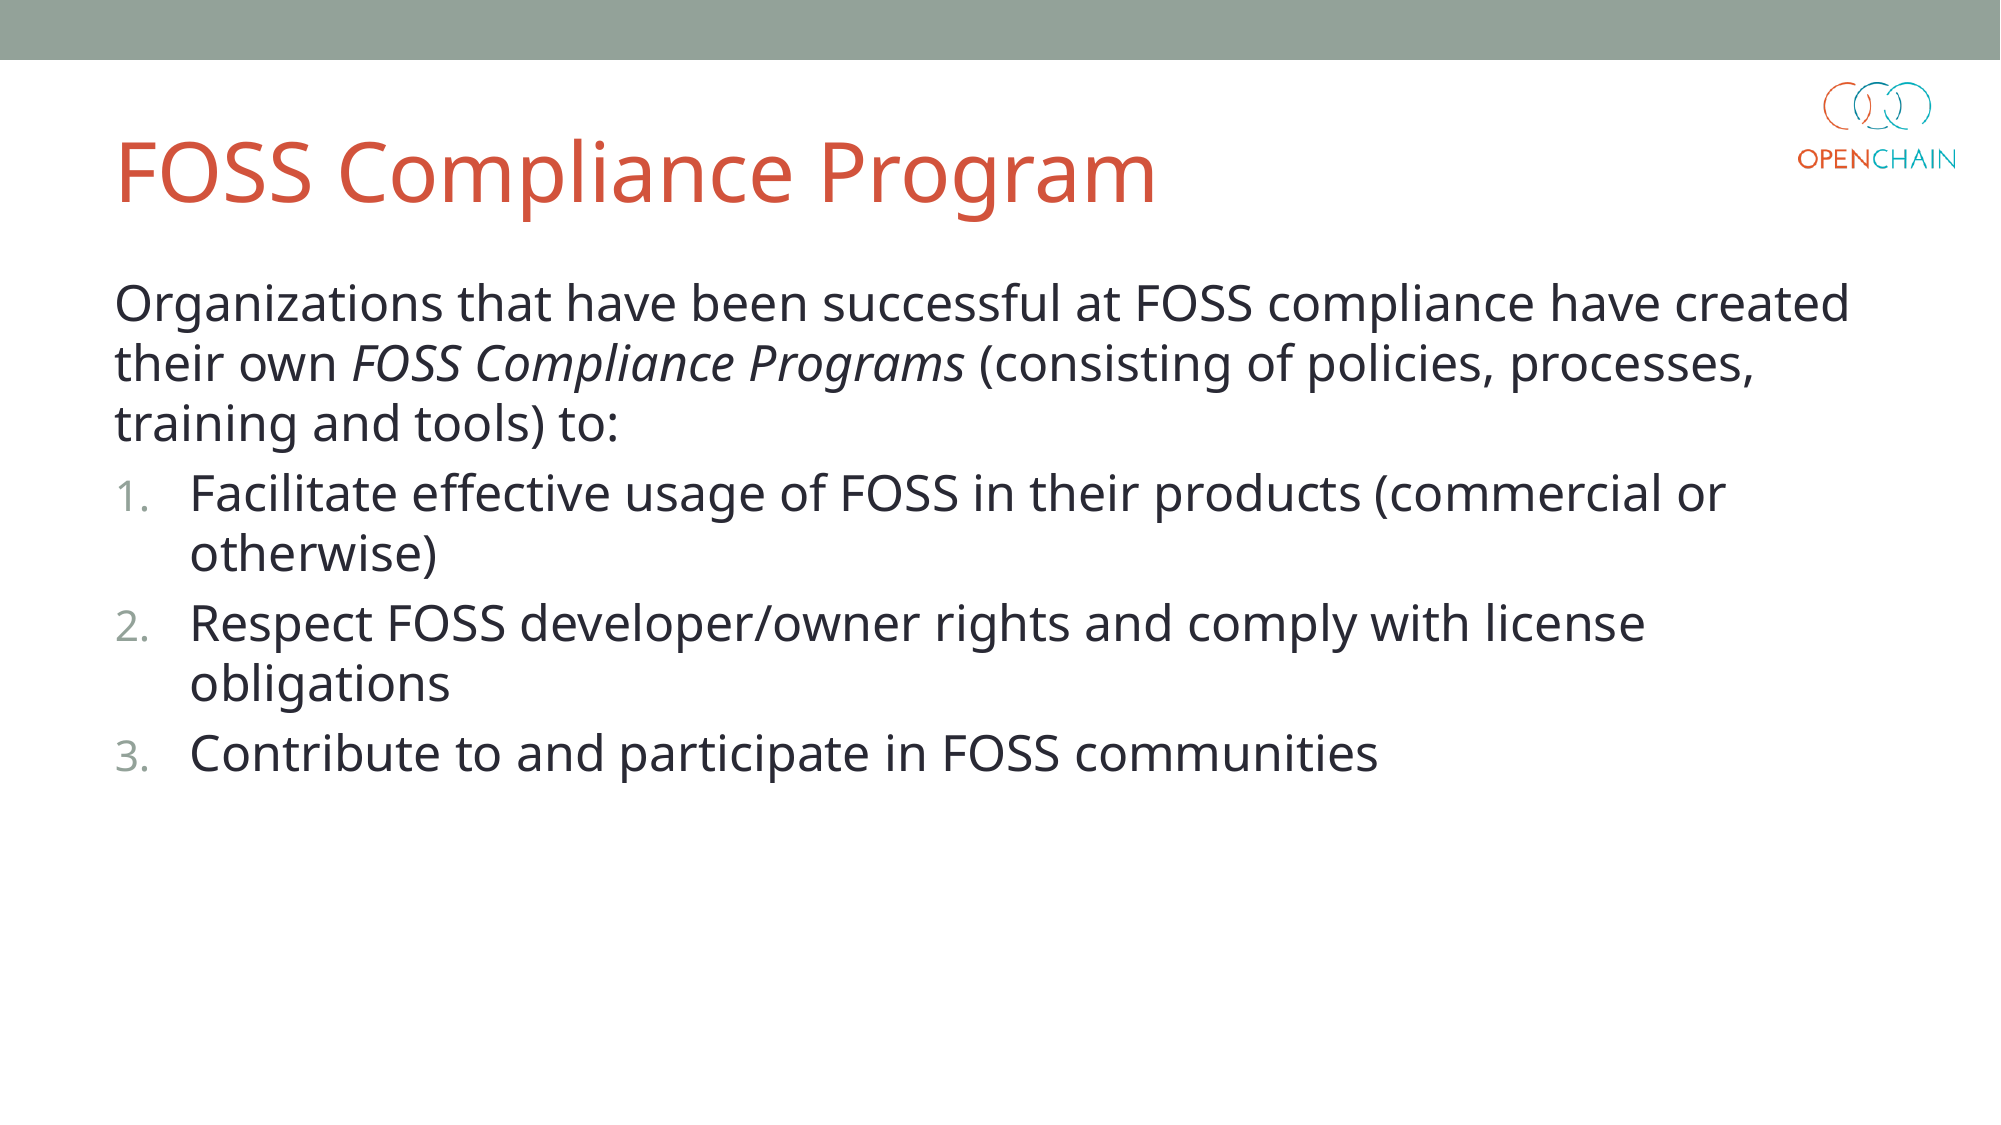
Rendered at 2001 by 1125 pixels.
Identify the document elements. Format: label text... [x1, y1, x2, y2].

text_box Organizations that have been successful at FOSS compliance have created their own FOSS Compliance Programs (consisting of policies, processes, training and tools) to: Facilitate effective usage of FOSS in their products (commercial or otherwise) Respect FOSS developer/owner rights and comply with license obligations Contribute to and participate in FOSS communities [99, 263, 1900, 1064]
picture [1798, 82, 1955, 169]
text_box FOSS Compliance Program [99, 87, 1900, 250]
